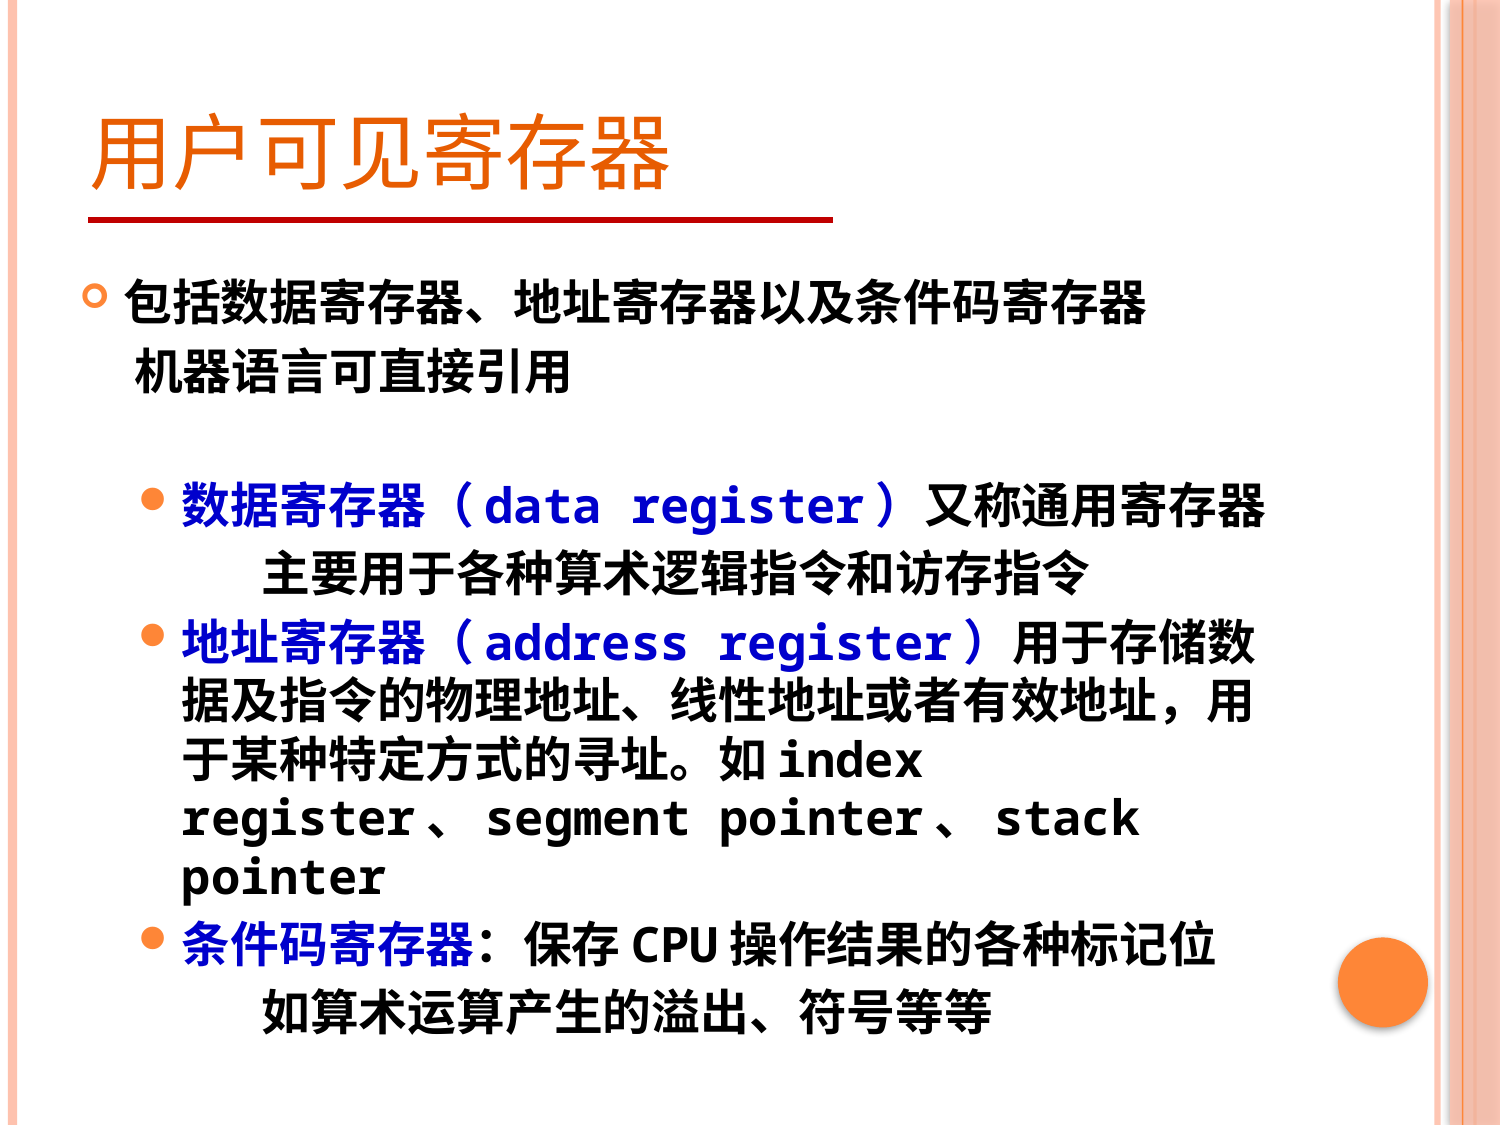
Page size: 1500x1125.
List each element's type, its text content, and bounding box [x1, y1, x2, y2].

title 用户可见寄存器 [75, 45, 1300, 209]
list 包括数据寄存器、地址寄存器以及条件码寄存器 机器语言可直接引用 数据寄存器（data register）又称通用寄存器 主要用于各种算术逻辑指令和访存指令 地址寄存器（address register）用于存储数据及指令的物理地址、线性地址或者有效地址，用于某种特定方式的寻址。如index register、segment pointer、stack pointer 条件码寄存器：保存CPU操作结果的各种标记位 如算术运算产生的溢出、符号等等 [64, 264, 1307, 1059]
